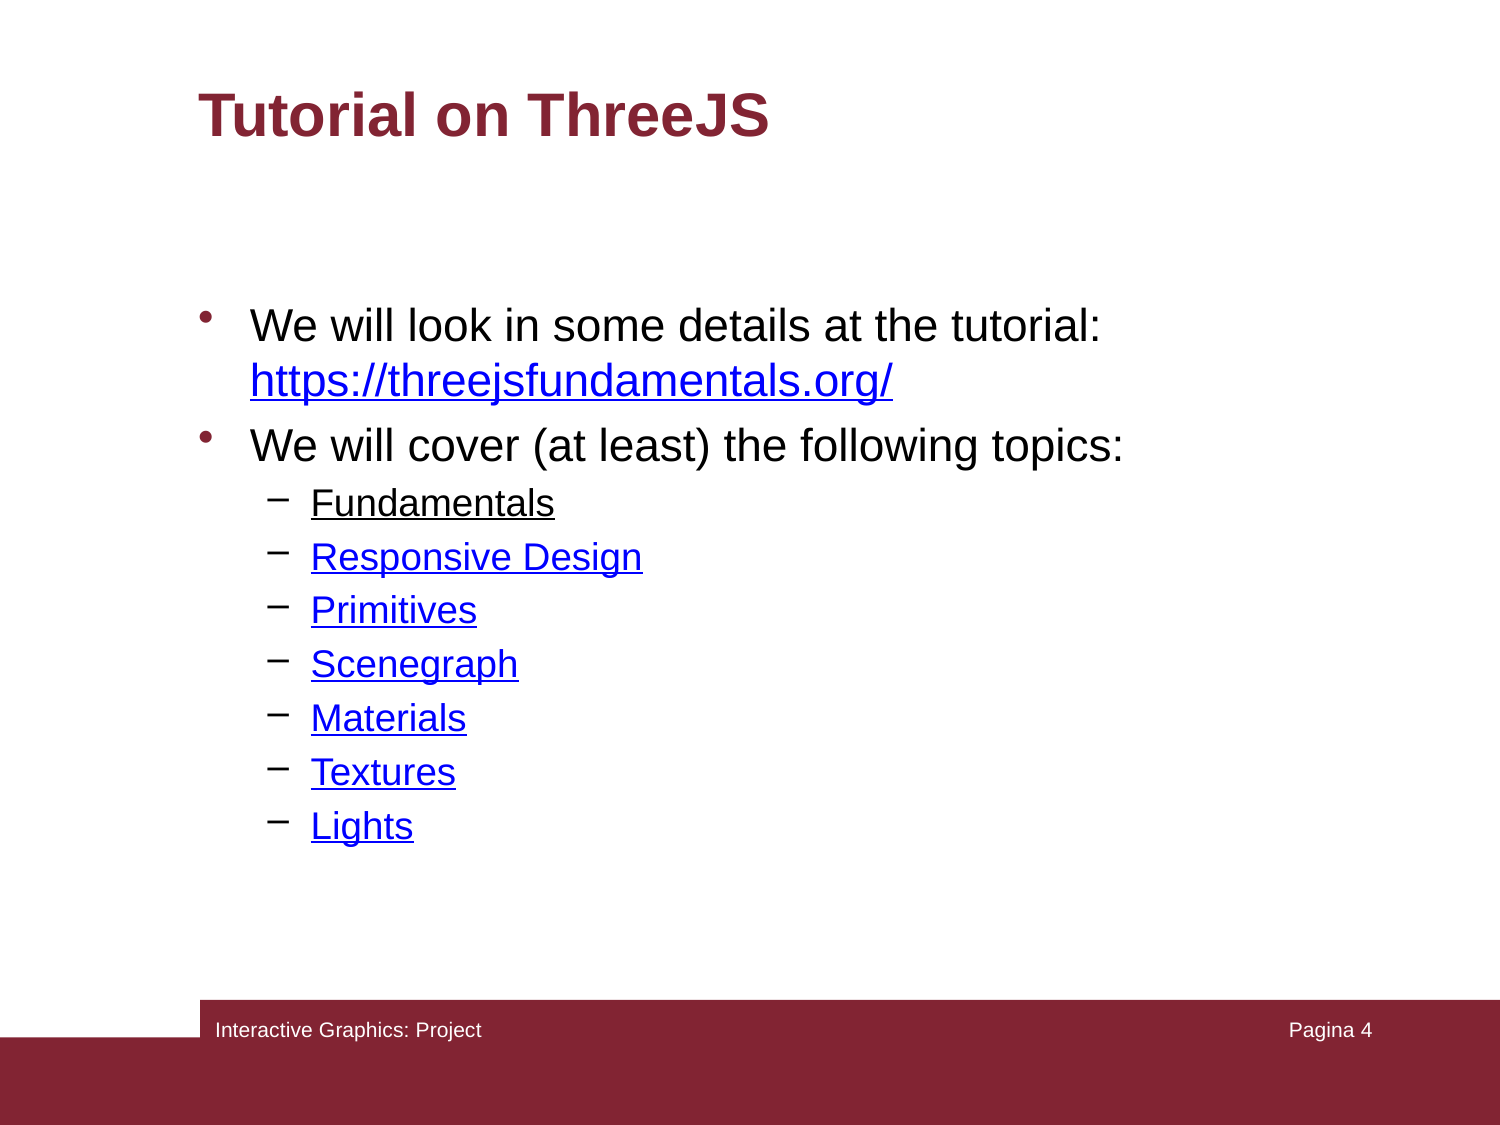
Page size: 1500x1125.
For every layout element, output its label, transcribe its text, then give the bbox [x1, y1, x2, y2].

footer Interactive Graphics: Project [199, 1008, 676, 1084]
title Tutorial on ThreeJS [182, 66, 1424, 163]
slide_number Pagina 4 [1074, 1008, 1388, 1084]
list We will look in some details at the tutorial: https://threejsfundamentals.org/ We will cover (at least) the following topics: Fundamentals Responsive Design Primitives Scenegraph Materials Textures Lights [182, 287, 1451, 963]
